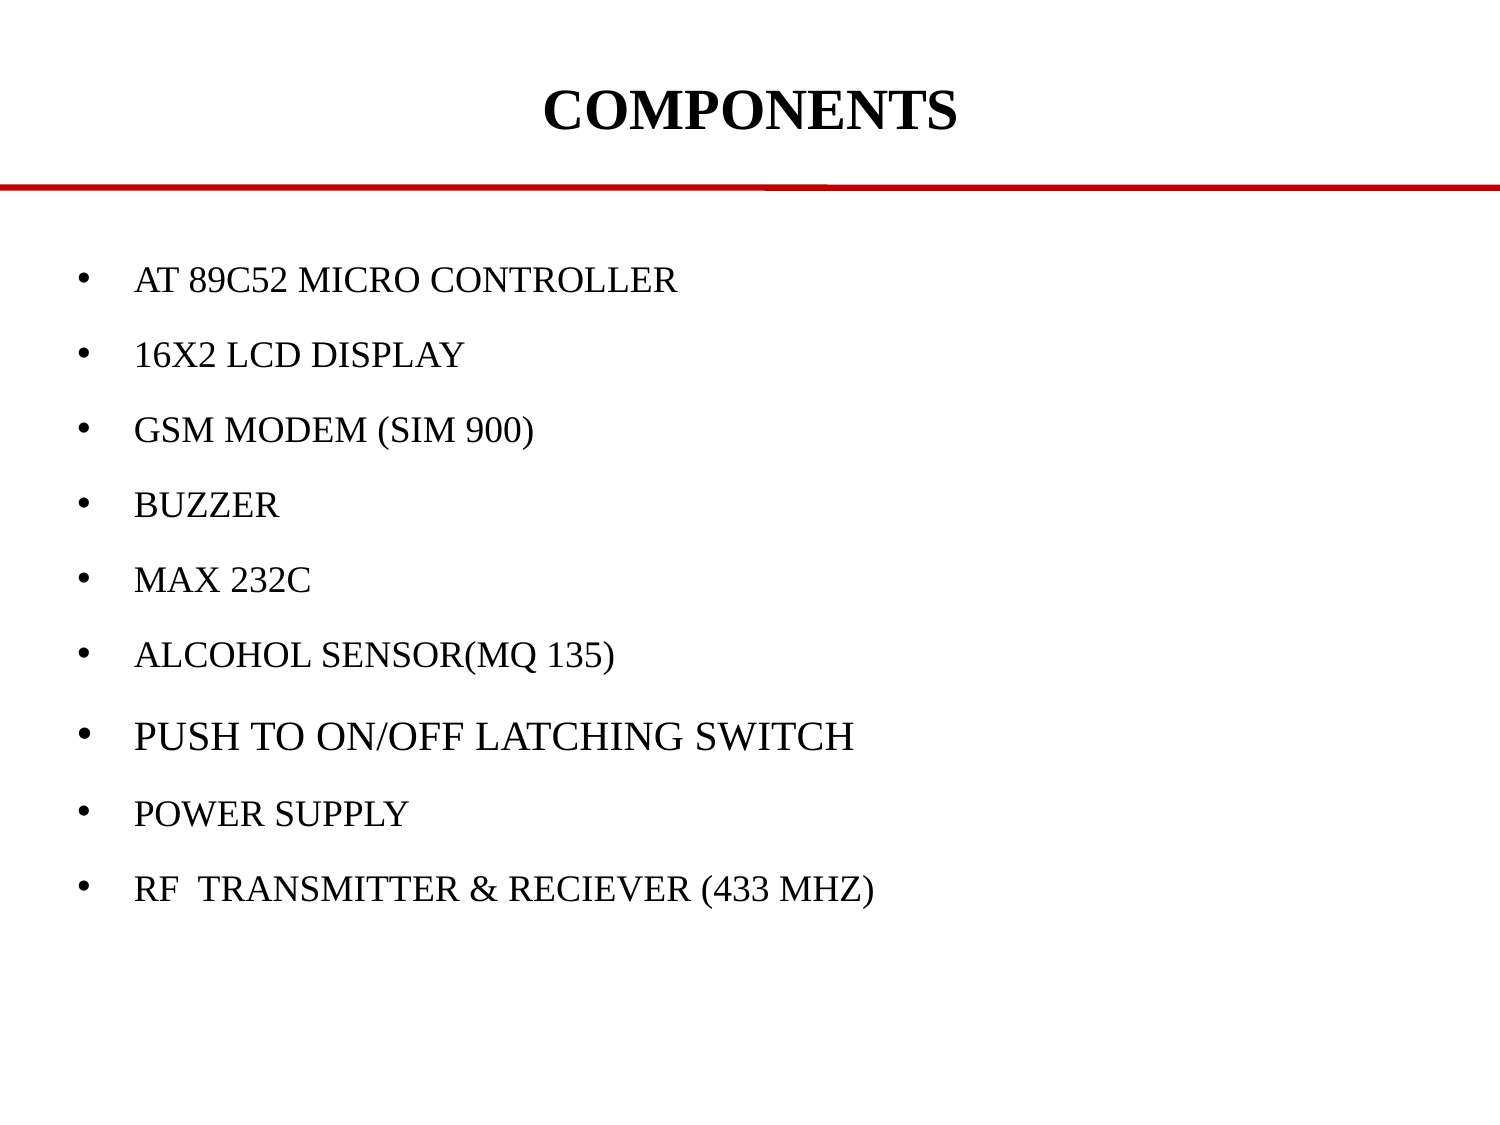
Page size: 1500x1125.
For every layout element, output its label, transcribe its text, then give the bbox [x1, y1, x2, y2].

title COMPONENTS [287, 37, 1200, 175]
list AT 89C52 MICRO CONTROLLER 16X2 LCD DISPLAY GSM MODEM (SIM 900) BUZZER MAX 232C ALCOHOL SENSOR(MQ 135) PUSH TO ON/OFF LATCHING SWITCH POWER SUPPLY RF TRANSMITTER & RECIEVER (433 MHZ) [62, 224, 1425, 1013]
